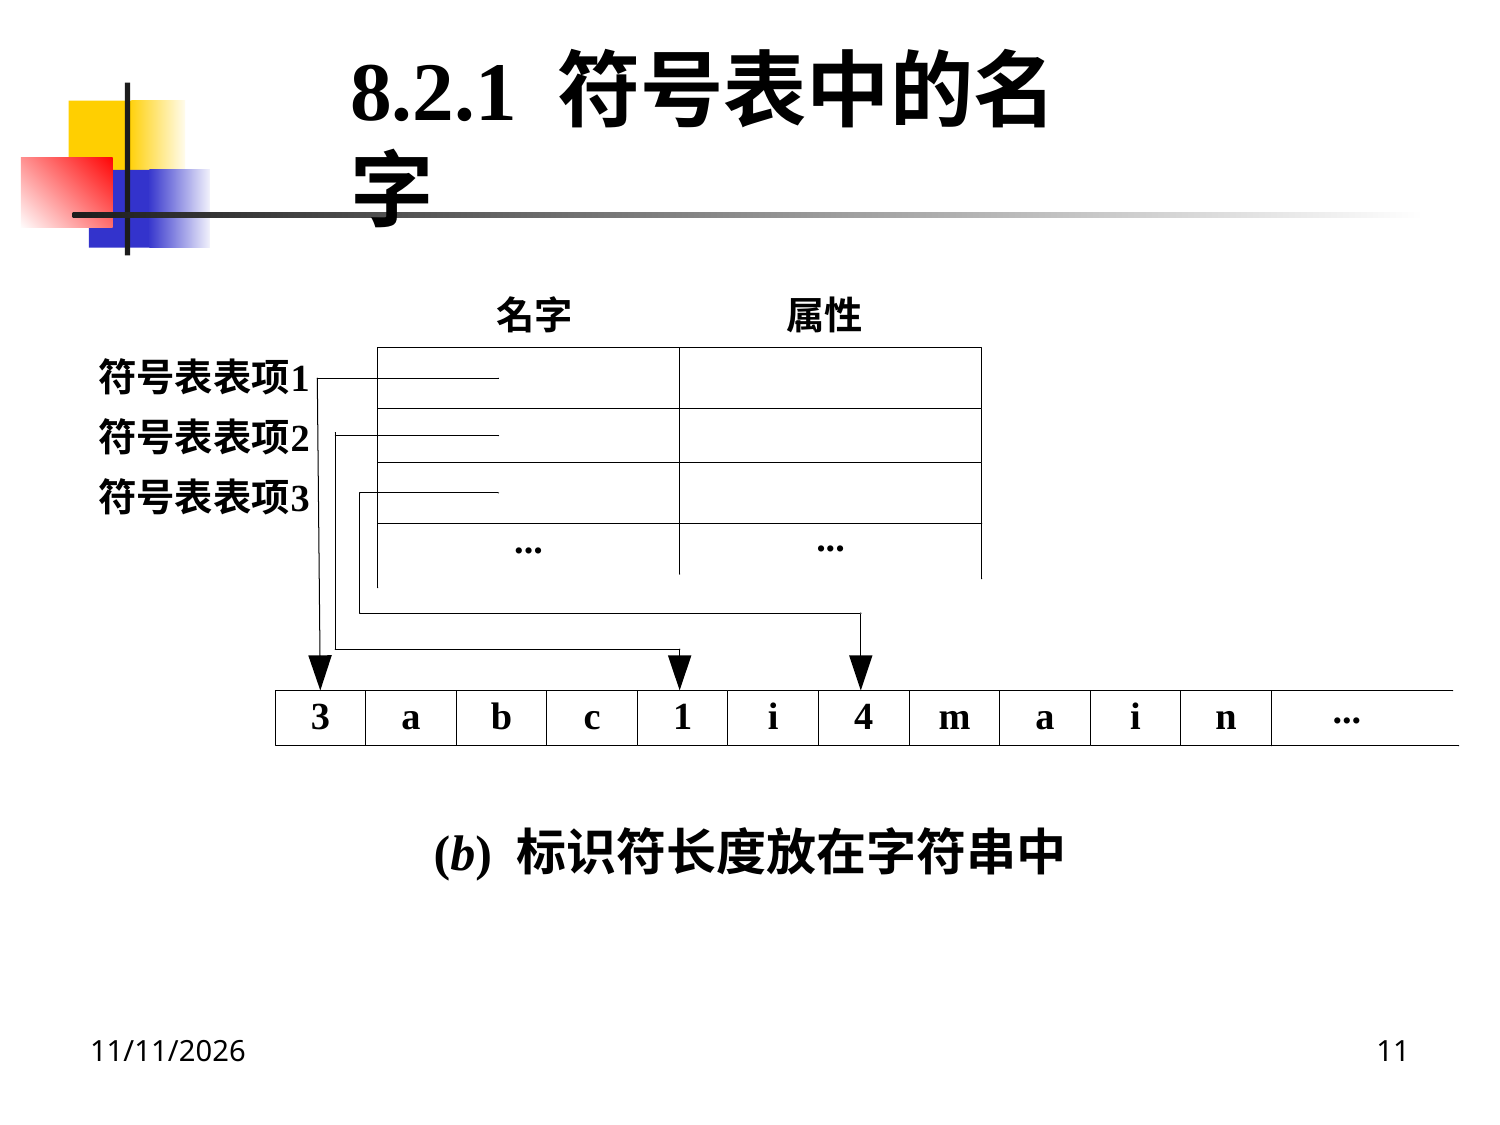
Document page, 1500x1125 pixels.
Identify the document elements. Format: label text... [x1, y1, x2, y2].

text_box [64, 278, 1465, 752]
text_box (b) 标识符长度放在字符串中 [418, 813, 1082, 889]
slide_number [75, 1024, 425, 1103]
slide_number 11 [1074, 1024, 1425, 1103]
title 8.2.1 符号表中的名字 [335, 78, 1152, 197]
